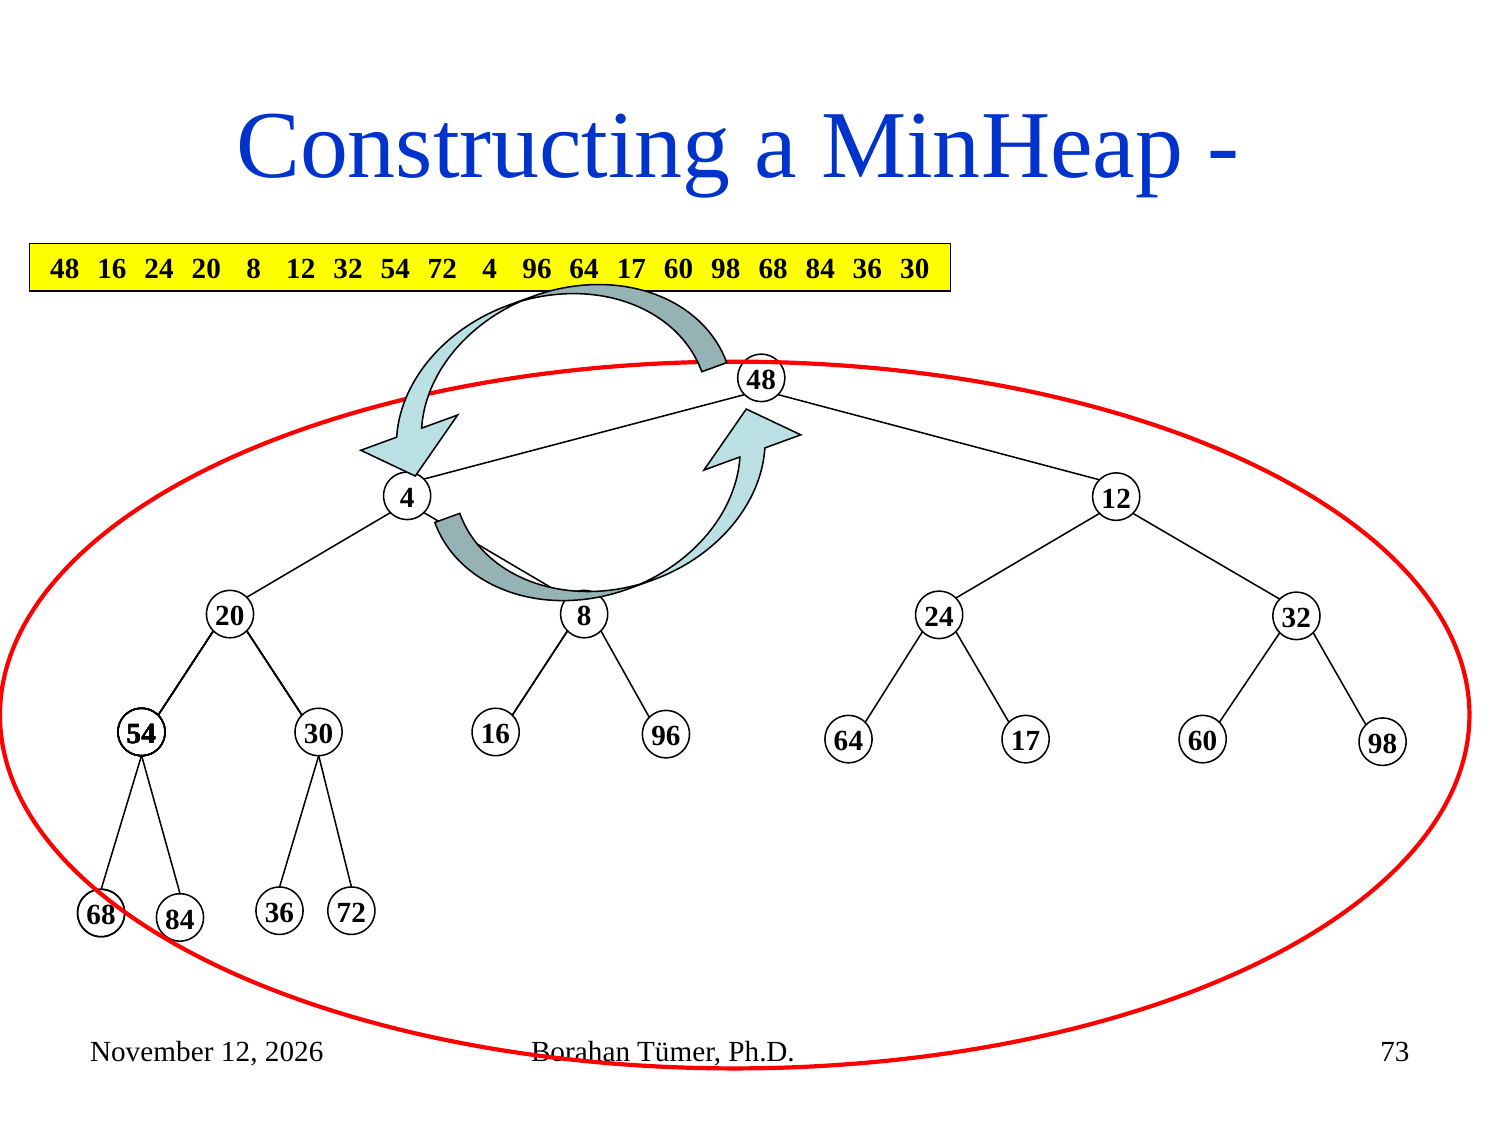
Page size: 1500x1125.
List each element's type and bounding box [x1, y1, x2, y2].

footer [512, 1047, 988, 1103]
title [75, 45, 1425, 233]
slide_number [1074, 1024, 1425, 1103]
slide_number [75, 1024, 425, 1103]
text_box [0, 243, 1470, 1069]
